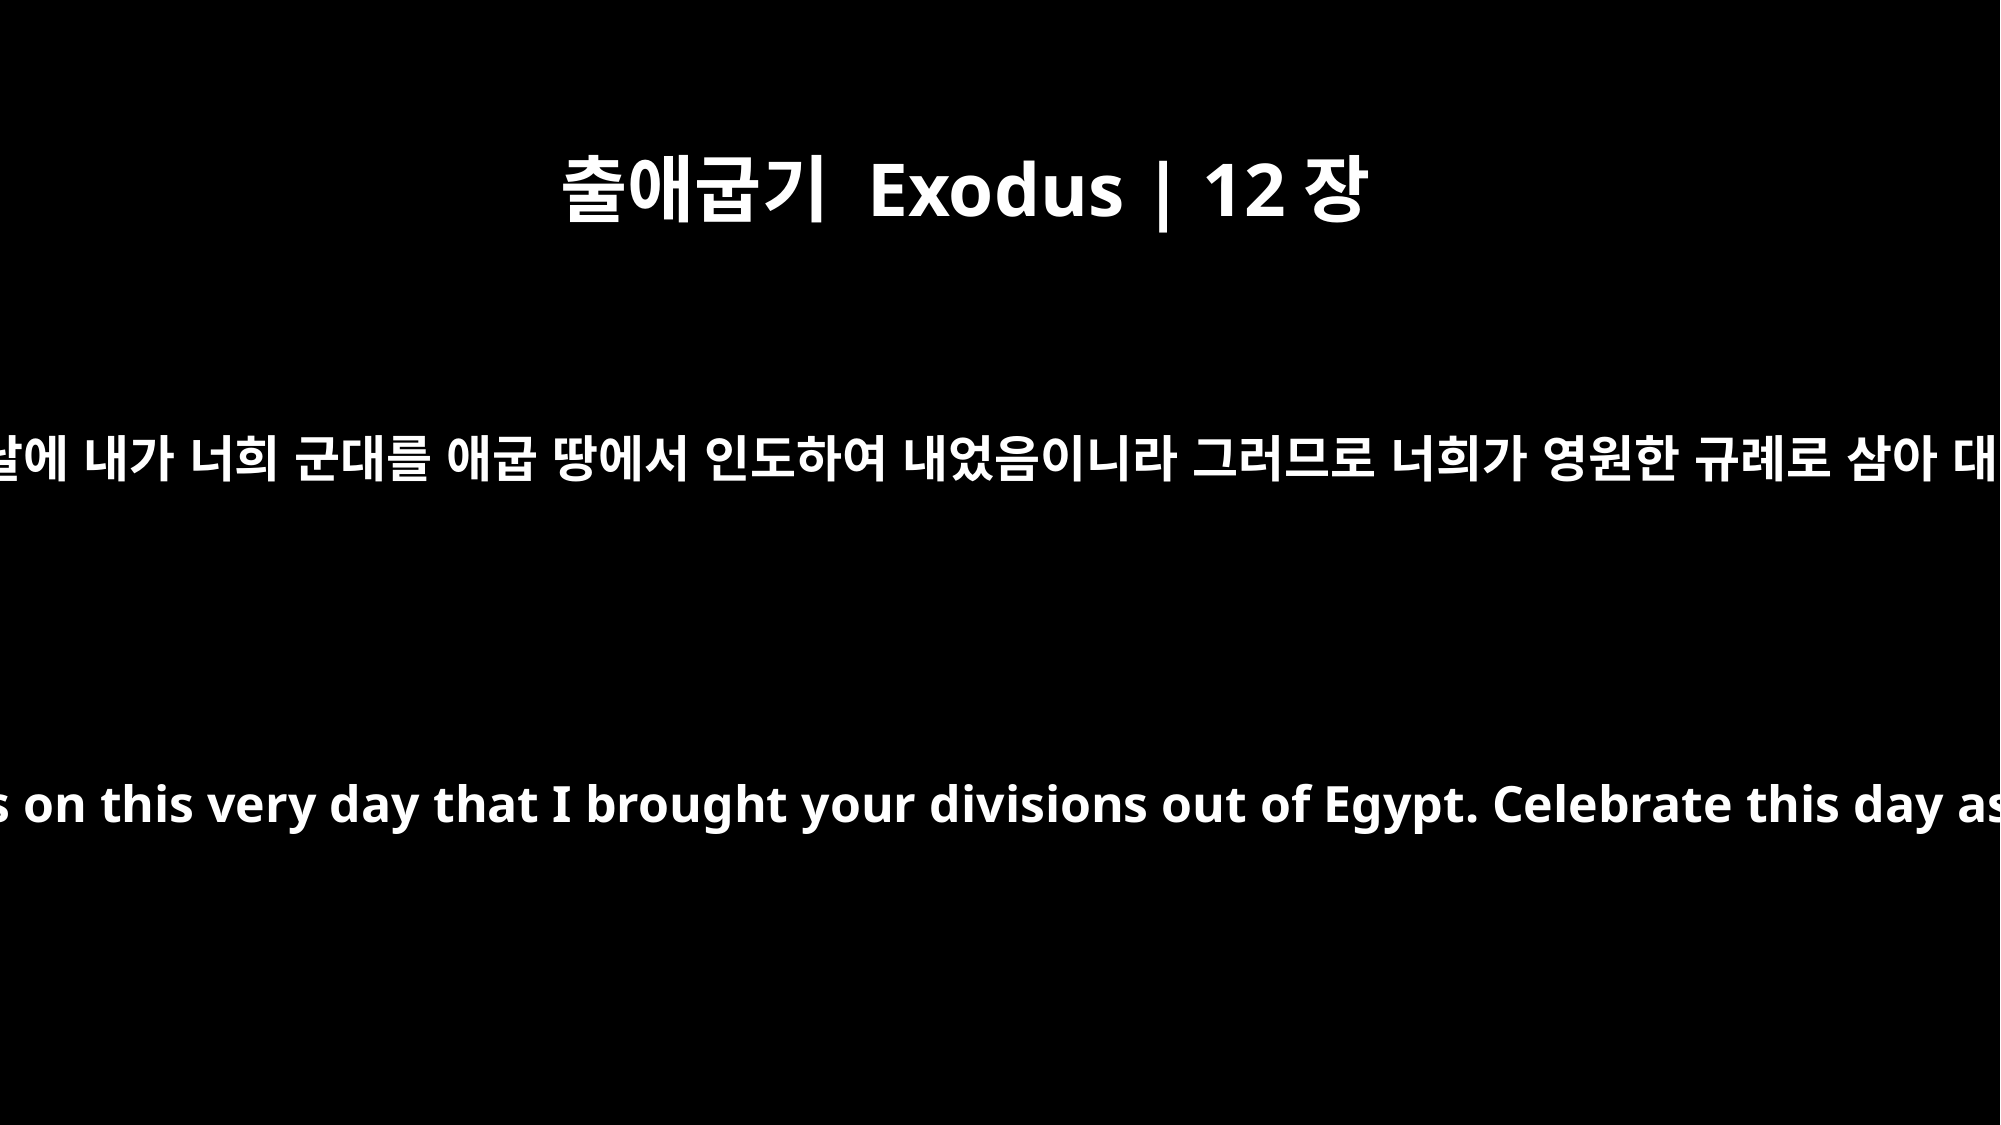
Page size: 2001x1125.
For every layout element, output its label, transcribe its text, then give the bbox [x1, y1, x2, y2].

text_box 출애굽기 Exodus | 12장 [545, 136, 1387, 239]
text_box 17 너희는 무교절을 지키라 이 날에 내가 너희 군대를 애굽 땅에서 인도하여 내었음이니라 그러므로 너희가 영원한 규례로 삼아 대대로 이 날을 지킬지니라 [0, 359, 2000, 495]
text_box "Celebrate the Feast of Unleavened Bread, because it was on this very day that I brought your divisions out of Egypt. Celebrate this day as a lasting ordinance for the generations to come. [0, 764, 2000, 840]
